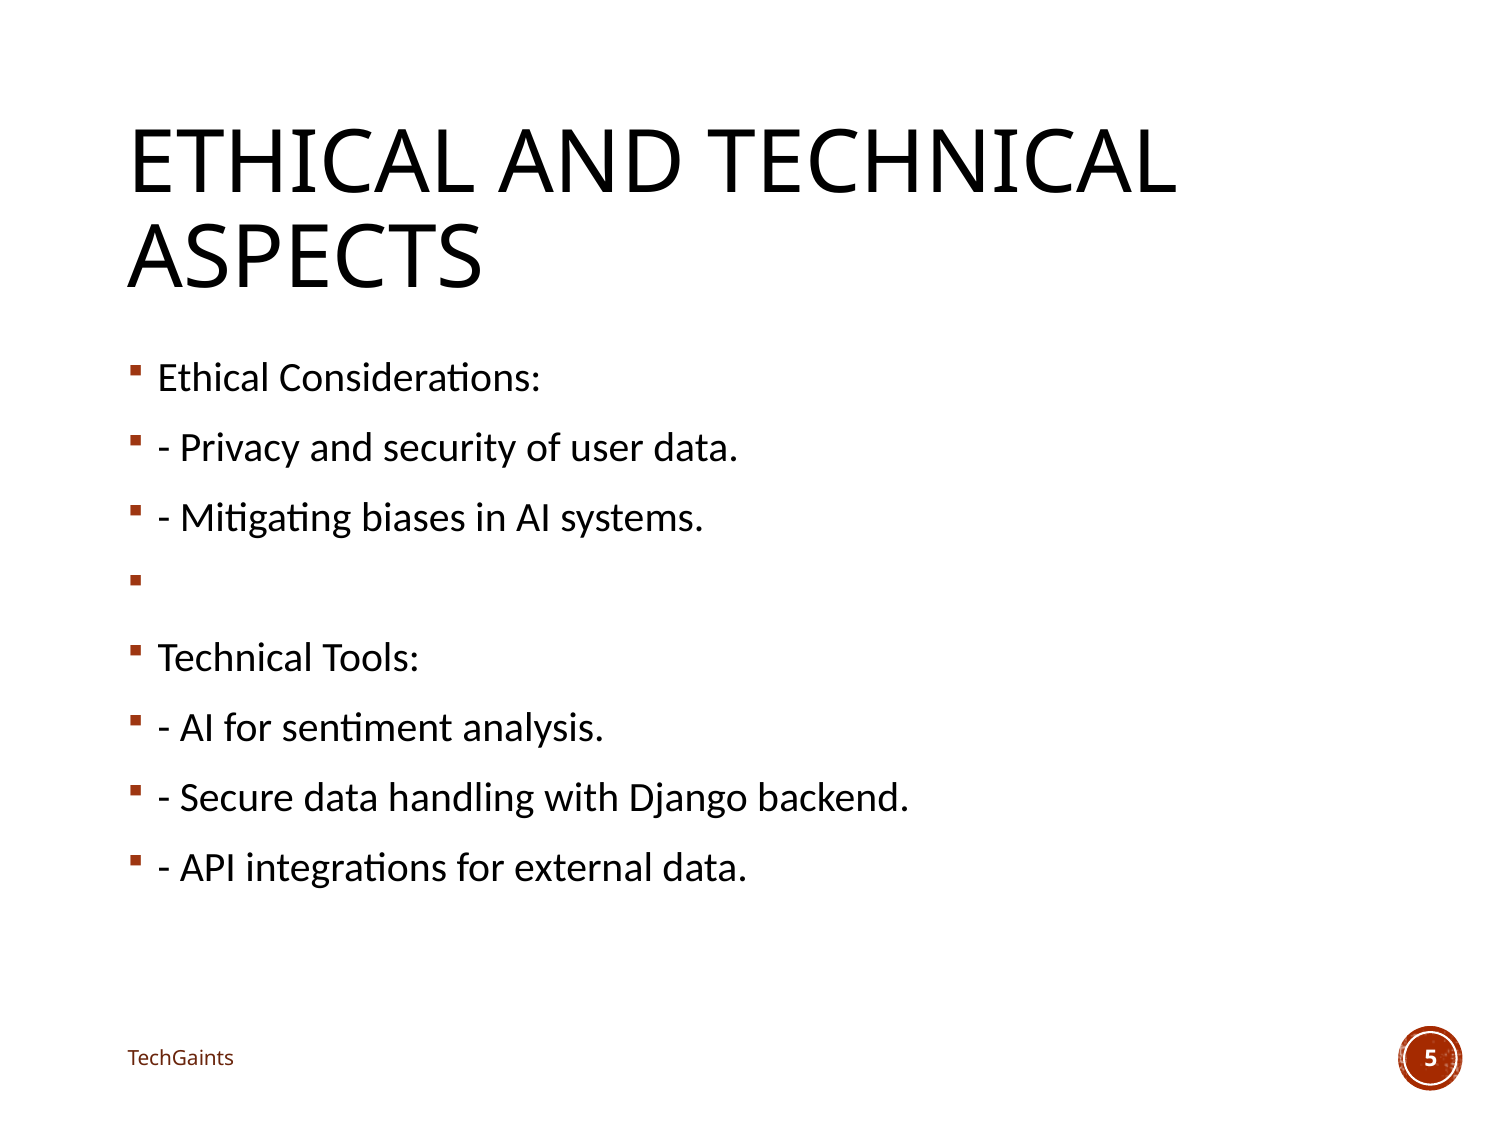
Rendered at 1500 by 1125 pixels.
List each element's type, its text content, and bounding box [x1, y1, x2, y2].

title Ethical and Technical Aspects [112, 79, 1388, 344]
slide_number 5 [1391, 1028, 1471, 1089]
list Ethical Considerations: - Privacy and security of user data. - Mitigating biases in AI systems. Technical Tools: - AI for sentiment analysis. - Secure data handling with Django backend. - API integrations for external data. [112, 348, 1388, 1013]
footer TechGaints [112, 1028, 891, 1089]
